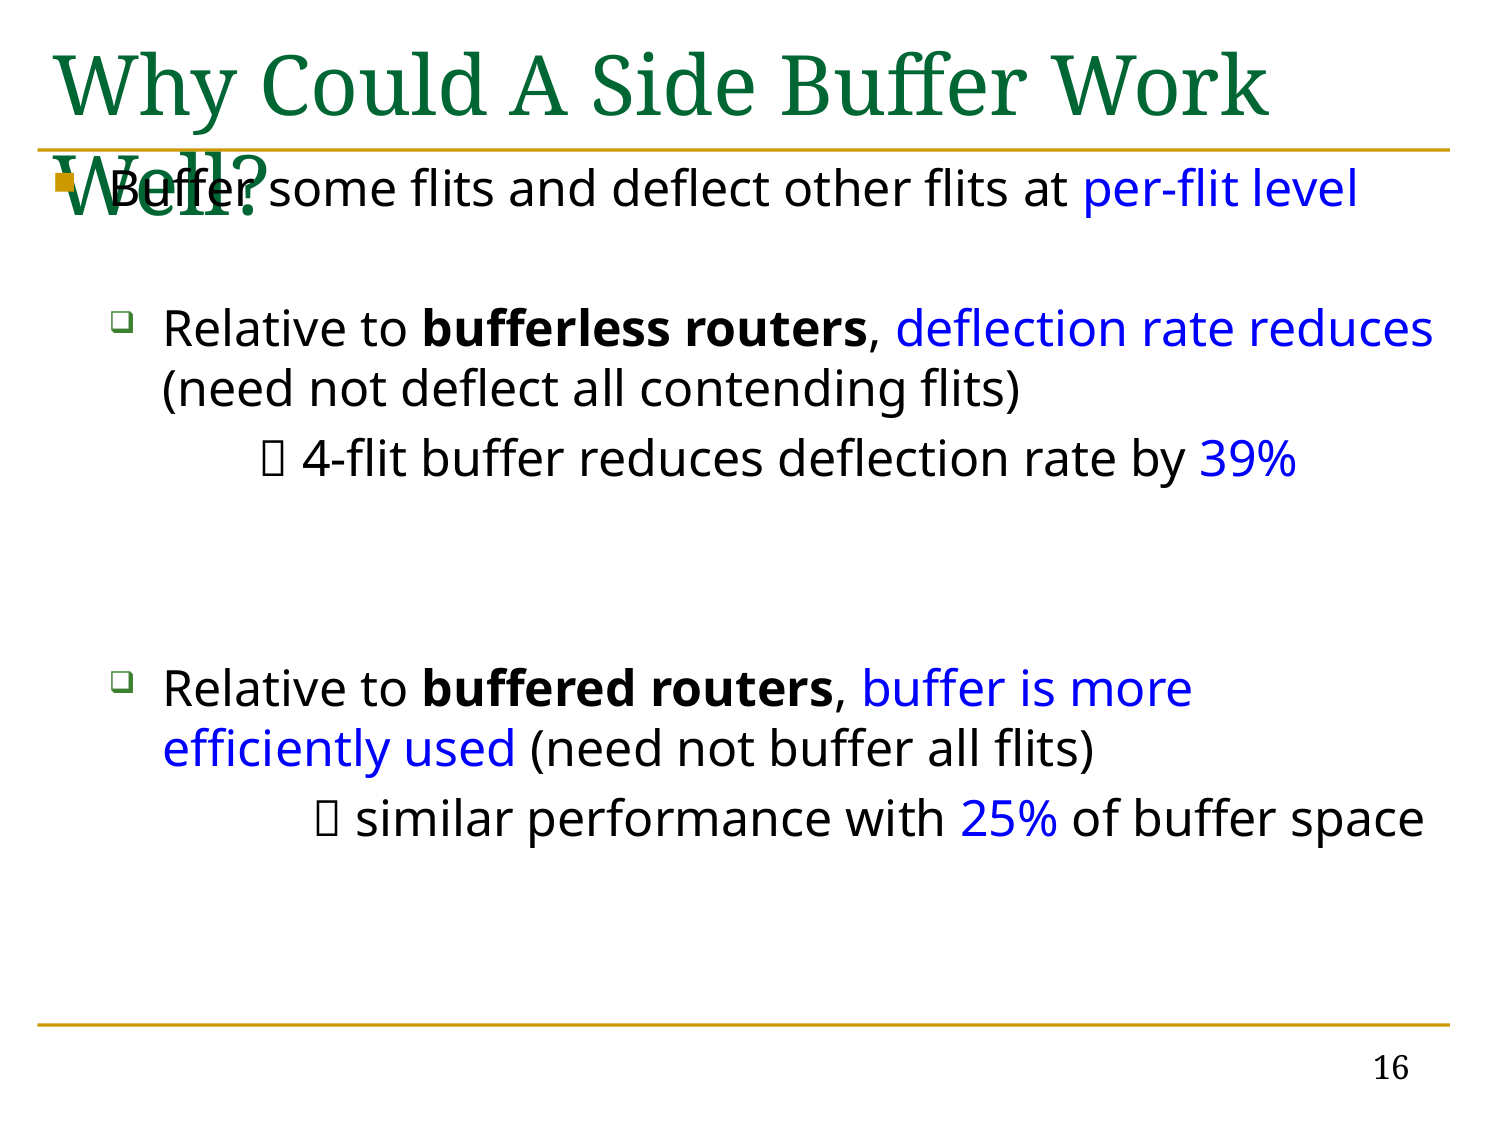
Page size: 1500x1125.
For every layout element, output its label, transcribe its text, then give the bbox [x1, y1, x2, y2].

title Why Could A Side Buffer Work Well? [37, 24, 1451, 148]
list Buffer some flits and deflect other flits at per-flit level Relative to bufferless routers, deflection rate reduces (need not deflect all contending flits)  4-flit buffer reduces deflection rate by 39% Relative to buffered routers, buffer is more efficiently used (need not buffer all flits)  similar performance with 25% of buffer space [37, 148, 1451, 1026]
slide_number 16 [1074, 1023, 1426, 1100]
